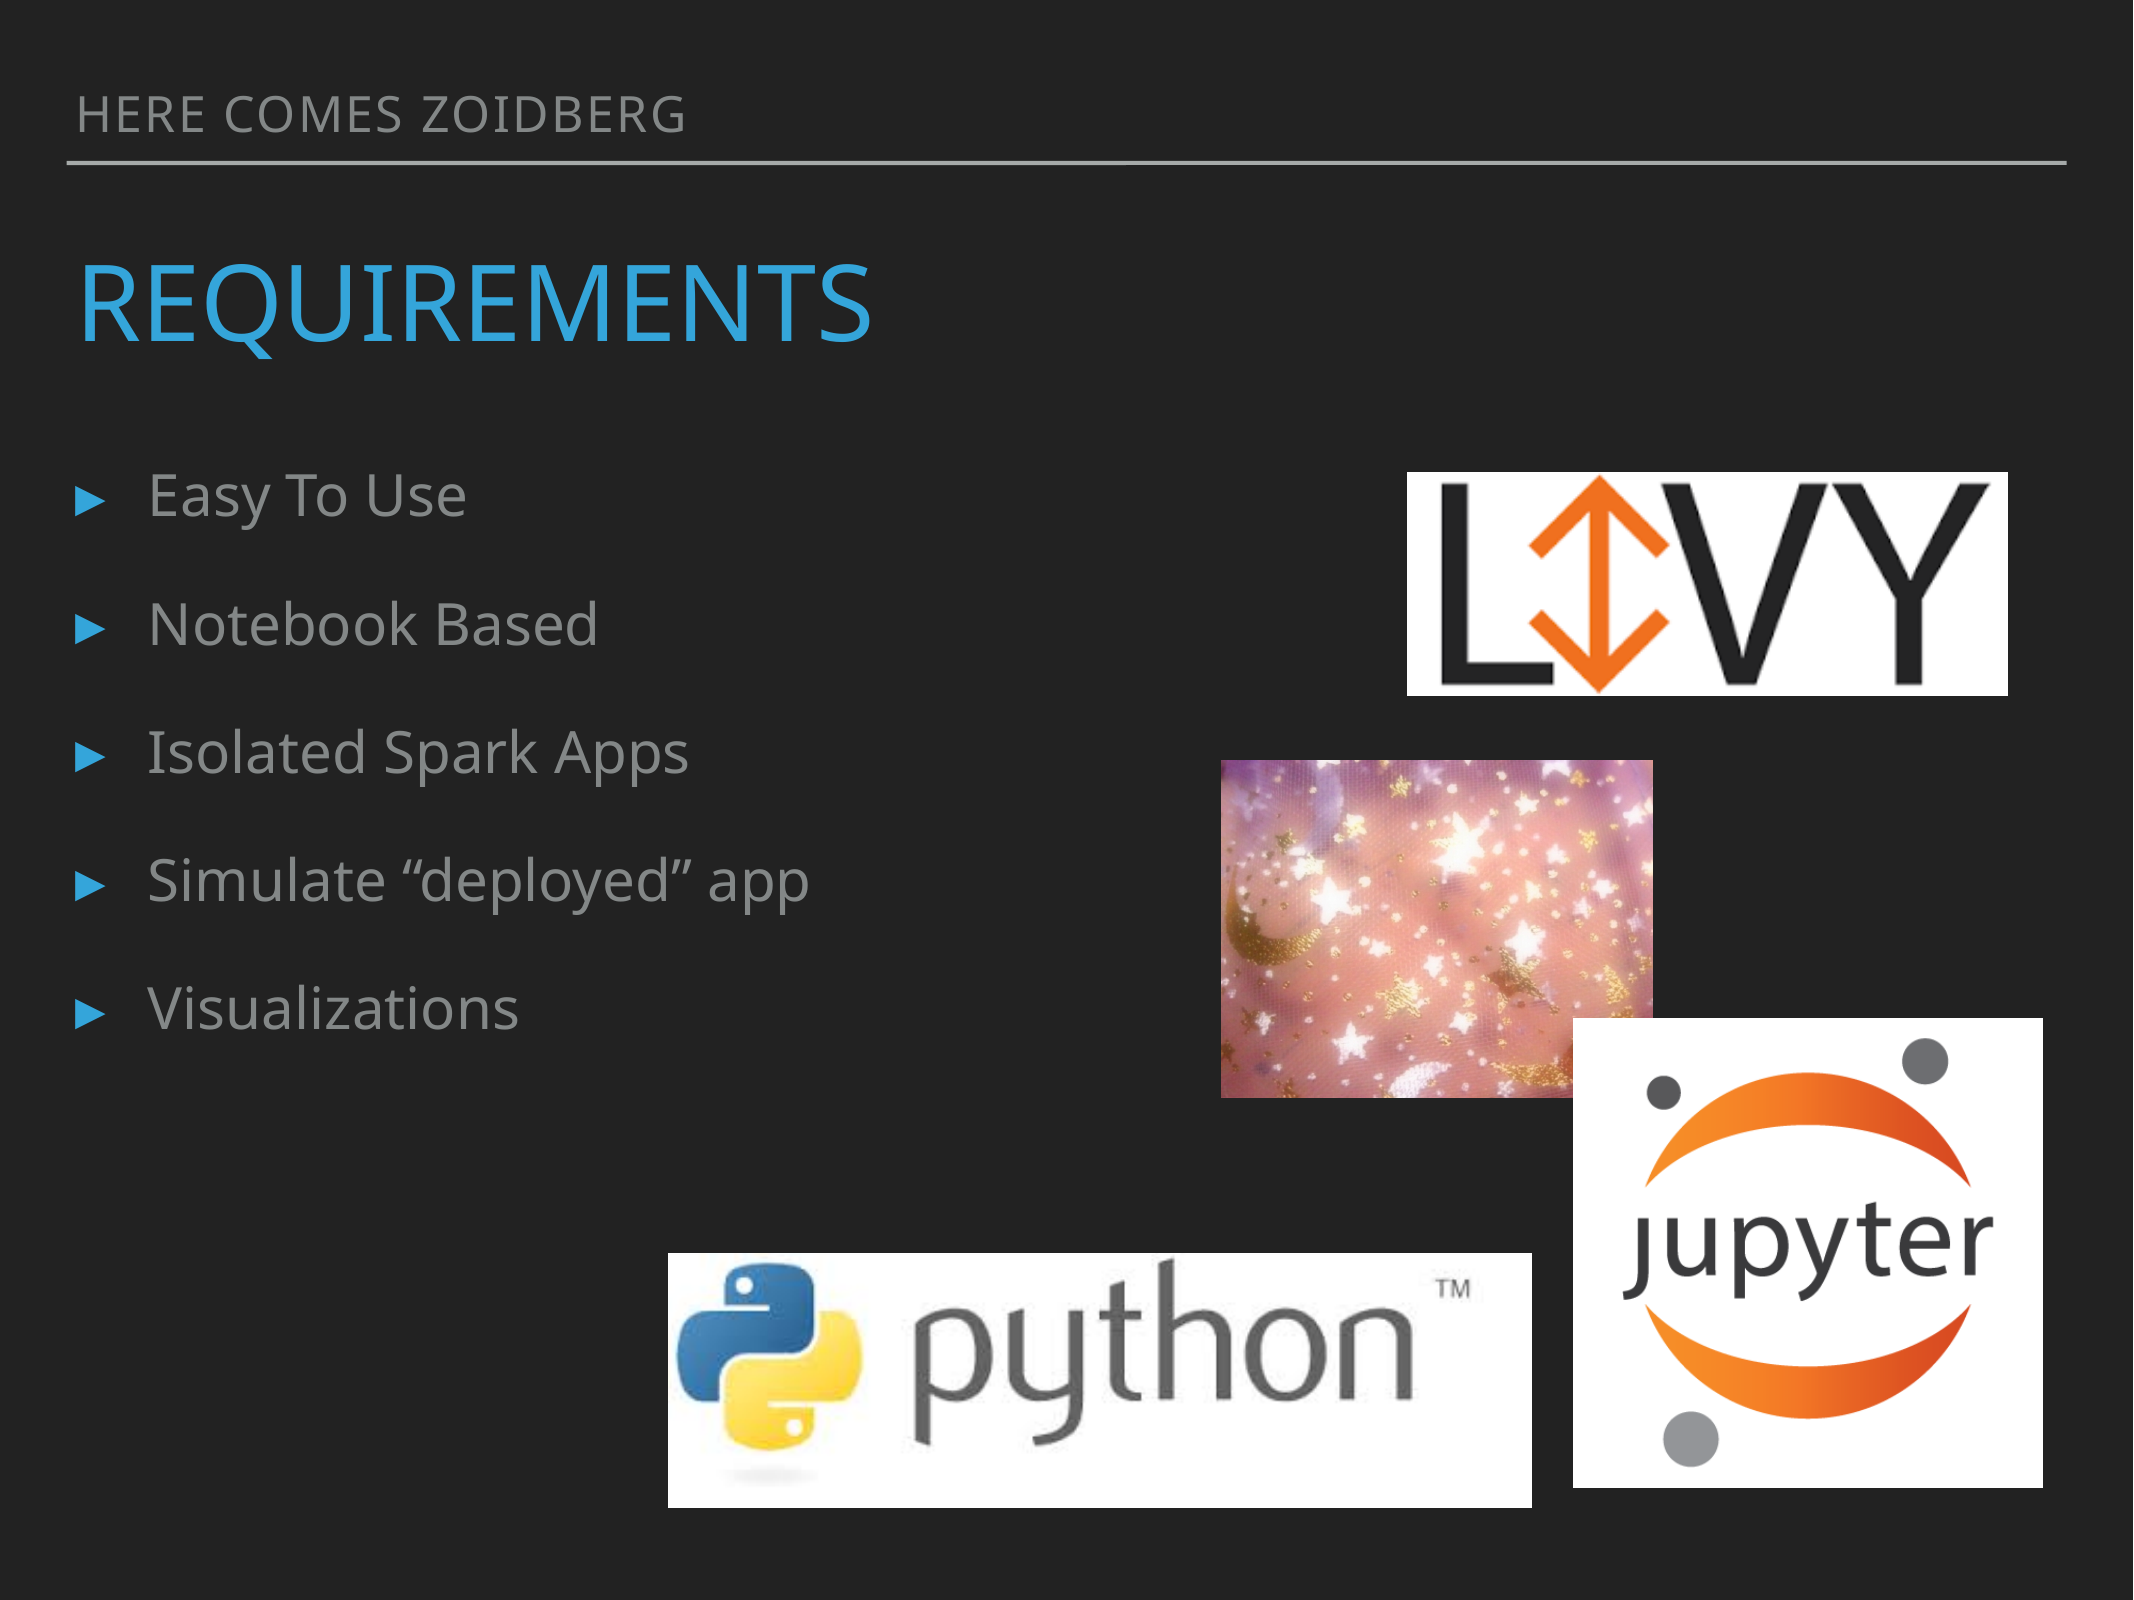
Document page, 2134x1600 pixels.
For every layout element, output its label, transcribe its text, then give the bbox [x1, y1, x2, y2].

picture [668, 1252, 1532, 1508]
title Requirements [66, 251, 1101, 372]
list Easy To Use Notebook Based Isolated Spark Apps Simulate “deployed” app Visualizations [66, 449, 1101, 1453]
picture [1407, 472, 2008, 696]
list Here Comes Zoidberg [66, 84, 1901, 151]
picture [1221, 760, 2043, 1488]
